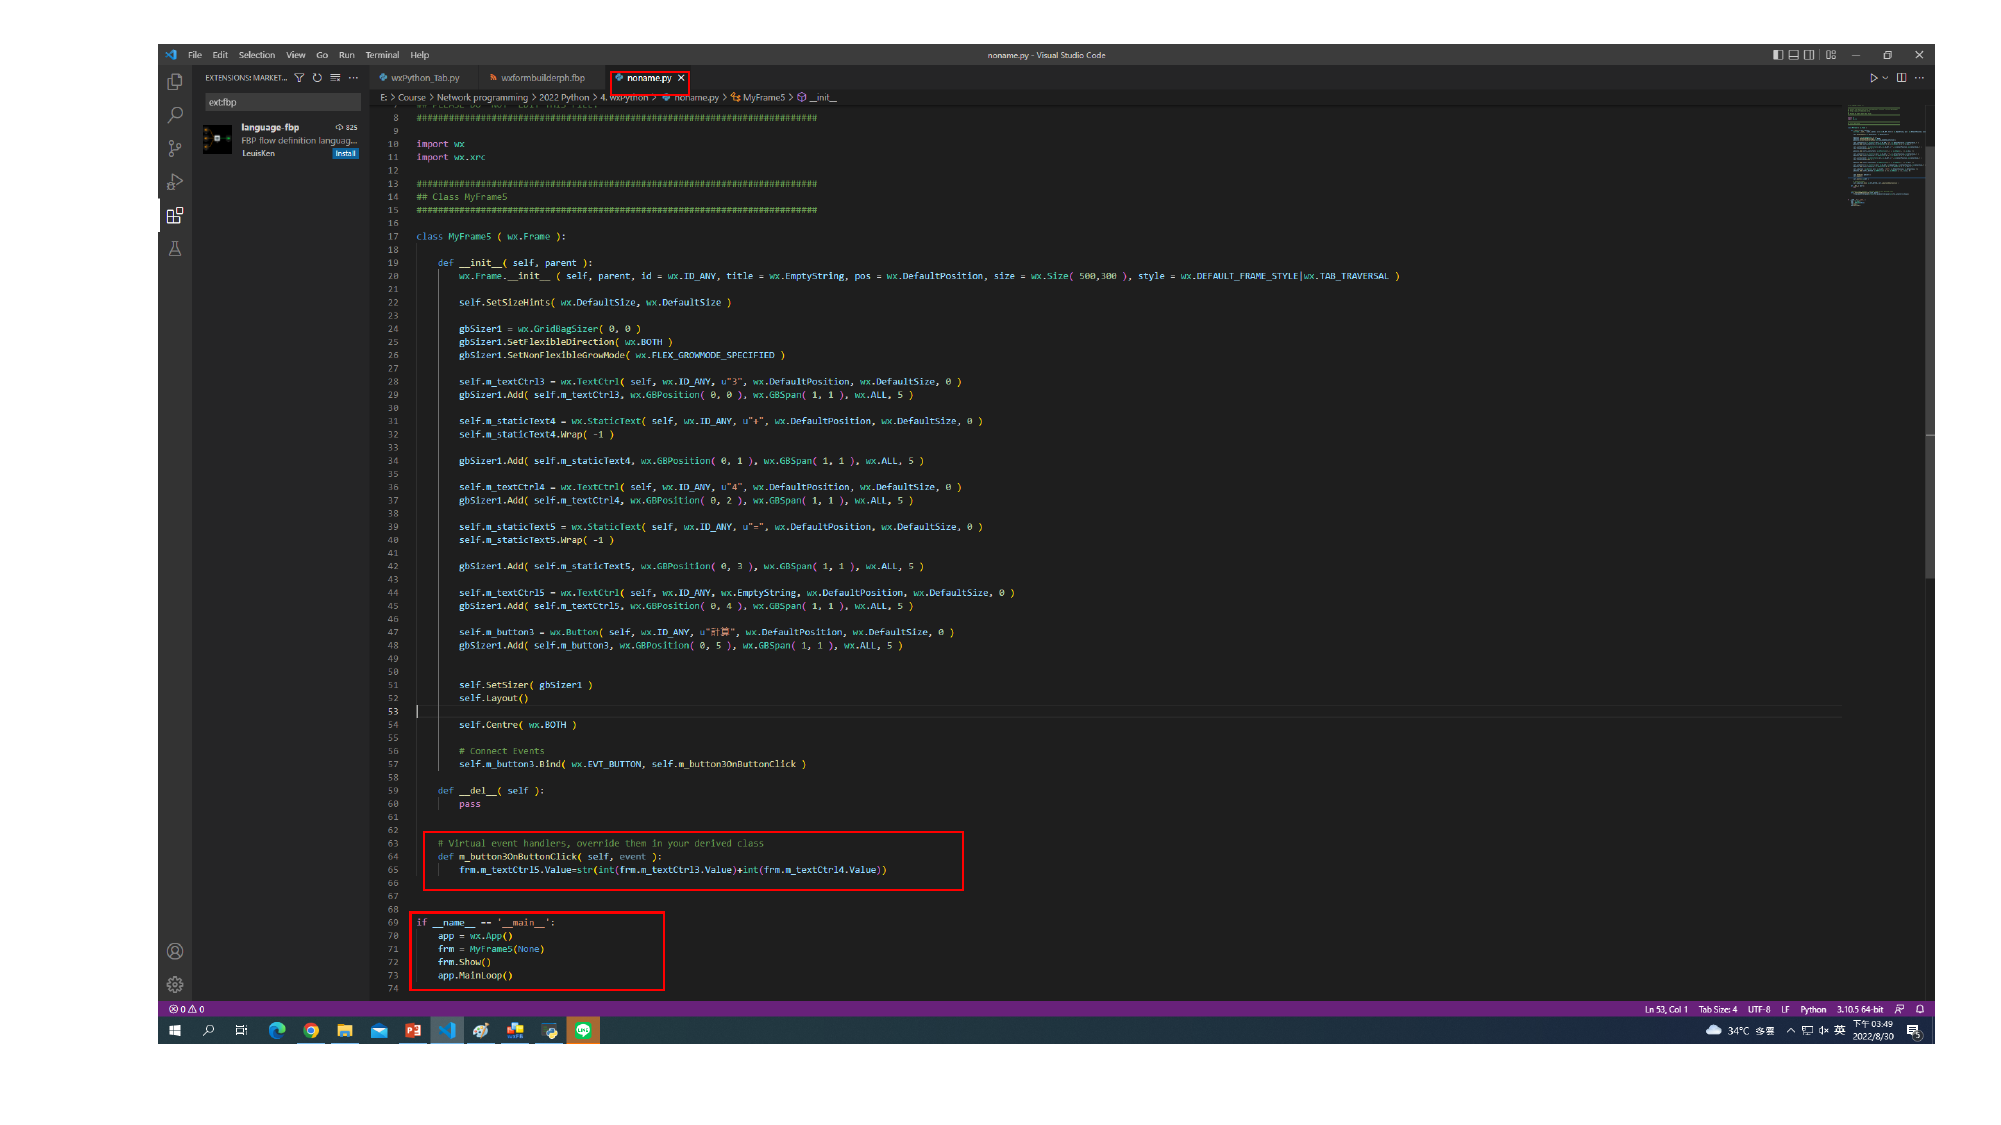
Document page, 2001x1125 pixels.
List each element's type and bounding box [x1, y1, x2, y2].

picture [158, 44, 1935, 1044]
